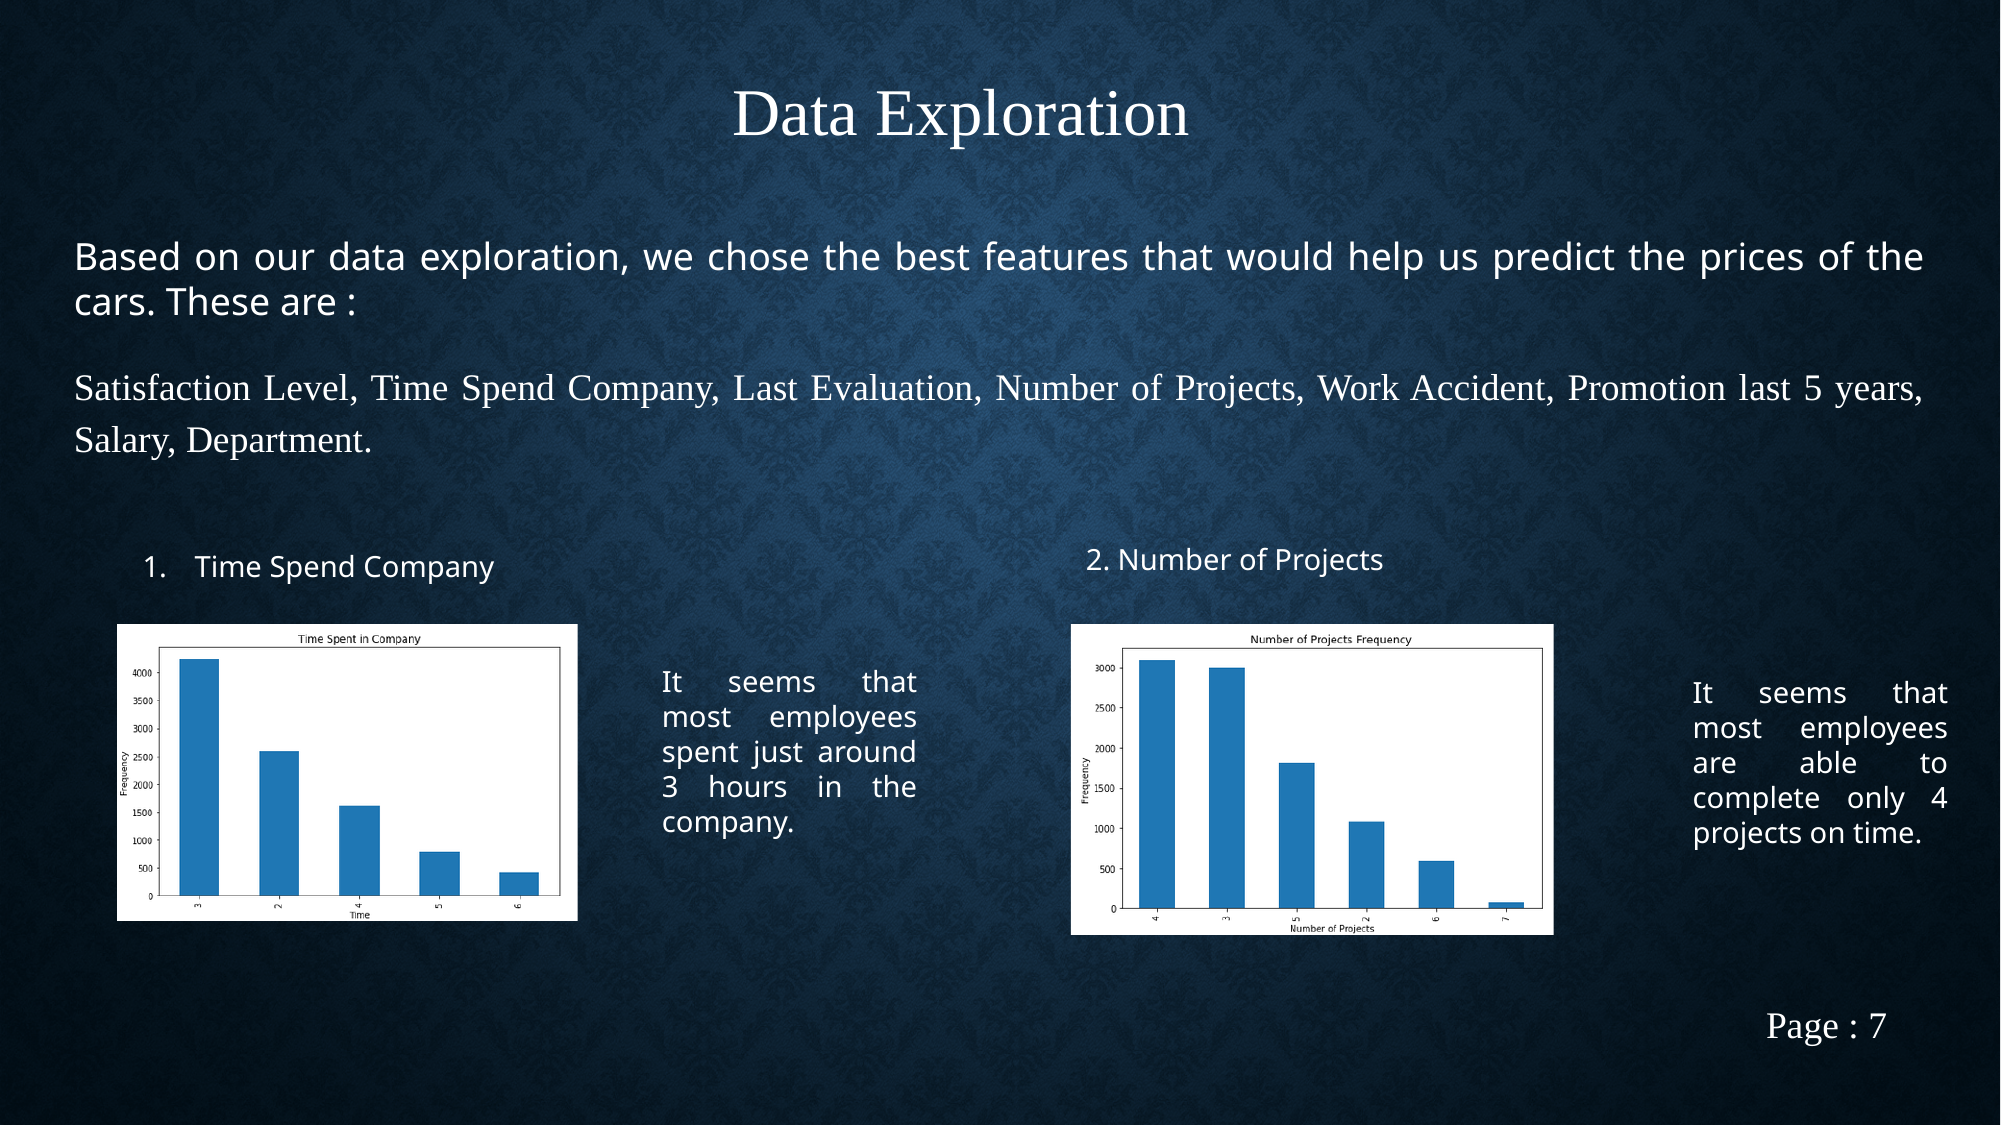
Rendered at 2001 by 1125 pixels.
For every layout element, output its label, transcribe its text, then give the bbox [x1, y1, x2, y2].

text_box 2. Number of Projects [1070, 526, 1532, 589]
text_box Time Spend Company [104, 532, 566, 601]
text_box Based on our data exploration, we chose the best features that would help us predict the prices of the cars. These are : Satisfaction Level, Time Spend Company, Last Evaluation, Number of Projects, Work Accident, Promotion last 5 years, Salary, Department. [58, 225, 1941, 467]
text_box It seems that most employees spent just around 3 hours in the company. [646, 648, 933, 820]
text_box Data Exploration [717, 61, 1229, 157]
picture [1070, 623, 1555, 935]
picture [116, 623, 579, 921]
text_box Page : 7 [1751, 994, 1943, 1054]
text_box It seems that most employees are able to complete only 4 projects on time. [1677, 659, 1964, 831]
